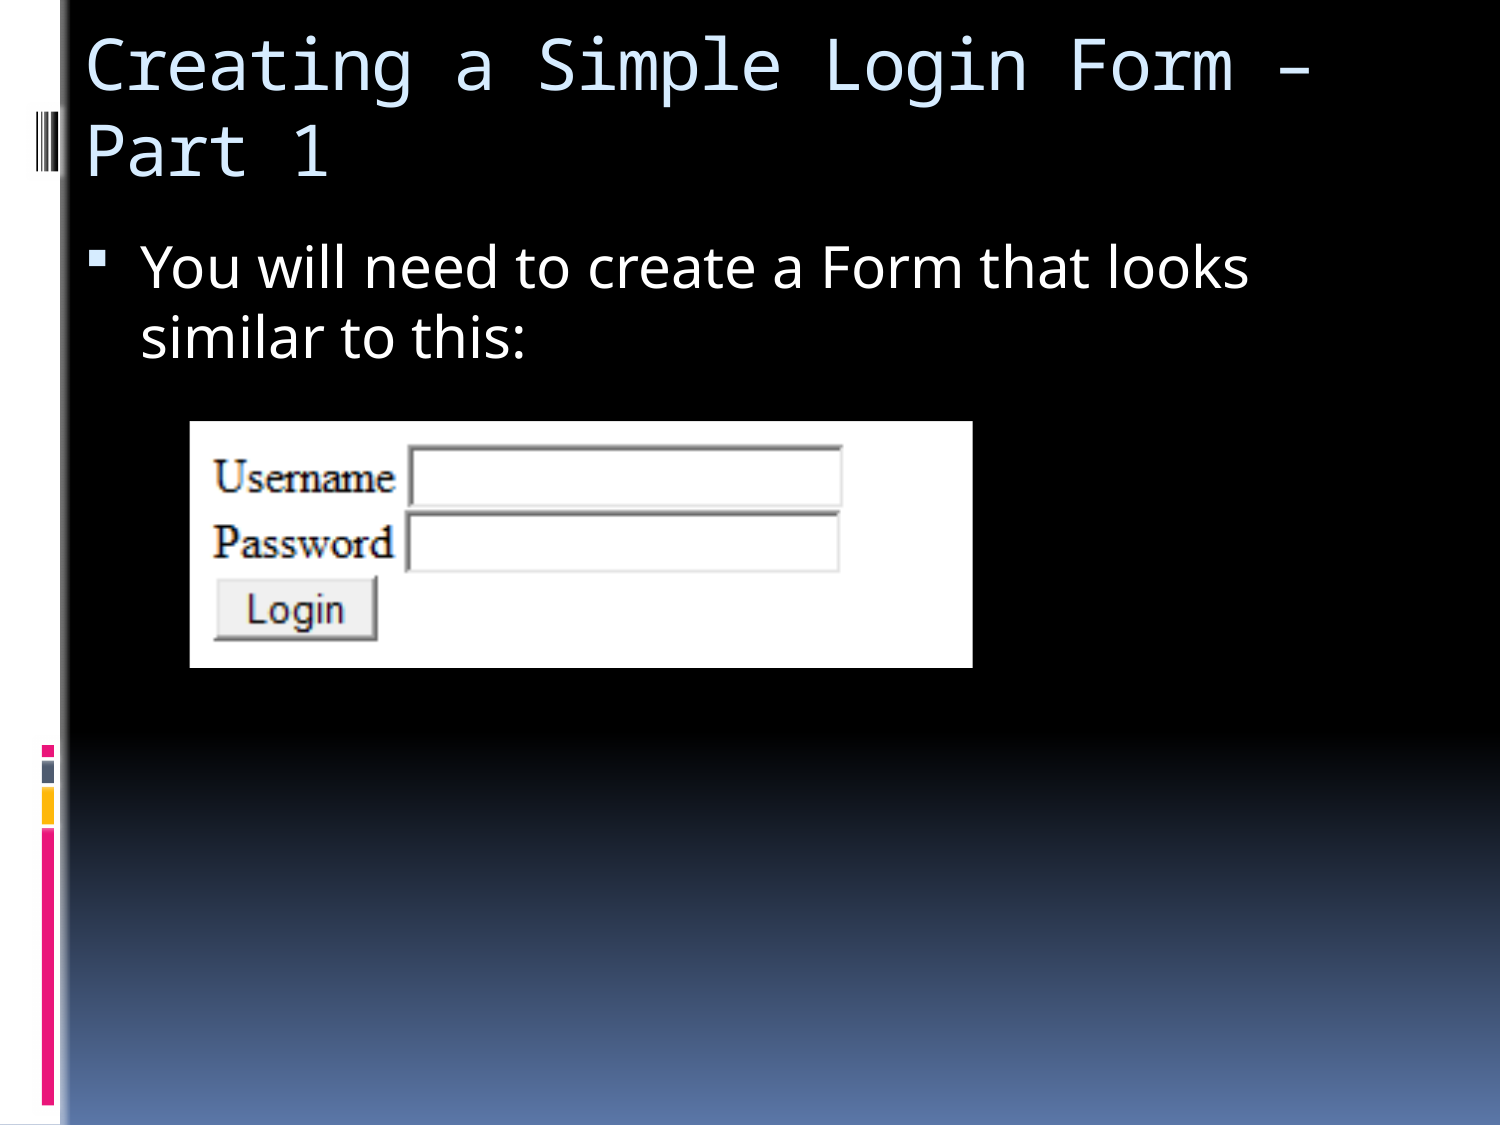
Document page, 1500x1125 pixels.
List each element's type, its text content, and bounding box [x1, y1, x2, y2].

picture [189, 421, 974, 669]
title Creating a Simple Login Form – Part 1 [70, 11, 1454, 200]
list You will need to create a Form that looks similar to this: [58, 222, 1454, 1102]
